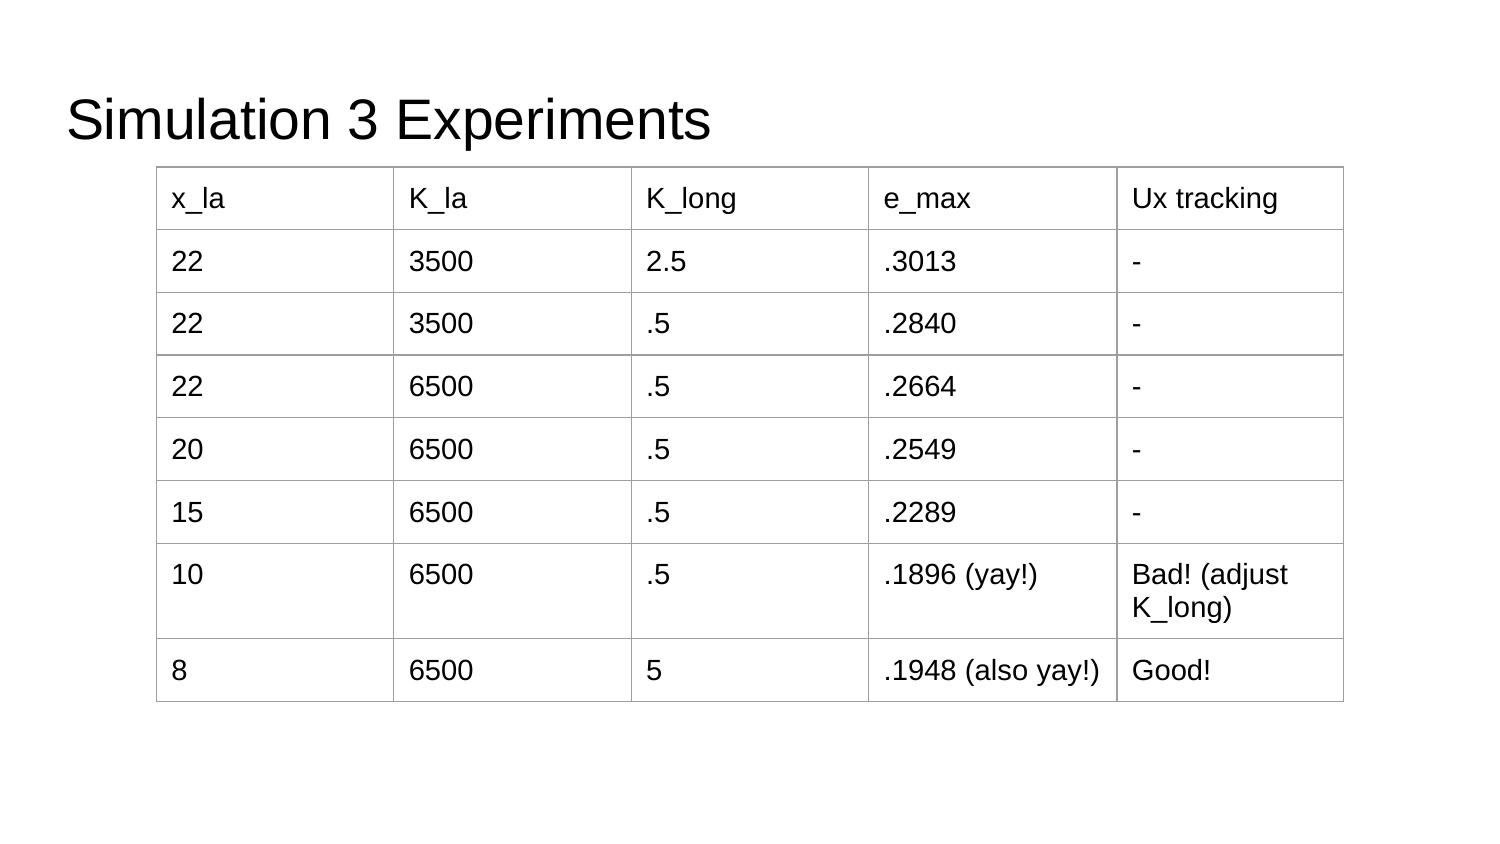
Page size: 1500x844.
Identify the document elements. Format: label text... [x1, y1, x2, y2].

table_cell 2.5 [632, 230, 868, 292]
table_cell 15 [157, 481, 393, 543]
table_cell 6500 [394, 418, 631, 480]
table_cell - [1118, 418, 1343, 480]
table_cell 22 [157, 293, 393, 354]
table_cell 6500 [394, 481, 631, 543]
table_cell .2664 [869, 356, 1116, 417]
table_cell .2840 [869, 293, 1116, 354]
table_cell 5 [632, 639, 868, 701]
table_cell 3500 [394, 293, 631, 354]
table_cell 6500 [394, 544, 631, 638]
table_header e_max [869, 168, 1116, 229]
table_header Ux tracking [1118, 168, 1343, 229]
table_cell - [1118, 356, 1343, 417]
table_cell 22 [157, 230, 393, 292]
table_cell 6500 [394, 356, 631, 417]
table_cell .1948 (also yay!) [869, 639, 1116, 701]
table_cell 6500 [394, 639, 631, 701]
table_cell 22 [157, 356, 393, 417]
table_cell 3500 [394, 230, 631, 292]
table_cell 10 [157, 544, 393, 638]
table_cell - [1118, 481, 1343, 543]
table_header x_la [157, 168, 393, 229]
table_cell 8 [157, 639, 393, 701]
table_cell .3013 [869, 230, 1116, 292]
table_cell .2289 [869, 481, 1116, 543]
table_cell .5 [632, 293, 868, 354]
table_cell 20 [157, 418, 393, 480]
table_cell .2549 [869, 418, 1116, 480]
title Simulation 3 Experiments [51, 72, 1449, 167]
table_cell .1896 (yay!) [869, 544, 1116, 638]
table_header K_la [394, 168, 631, 229]
table_cell Bad! (adjust K_long) [1118, 544, 1343, 638]
table_cell .5 [632, 418, 868, 480]
table_cell Good! [1118, 639, 1343, 701]
table_cell .5 [632, 481, 868, 543]
table_cell - [1118, 293, 1343, 354]
table_header K_long [632, 168, 868, 229]
table_cell .5 [632, 544, 868, 638]
table_cell .5 [632, 356, 868, 417]
table_cell - [1118, 230, 1343, 292]
